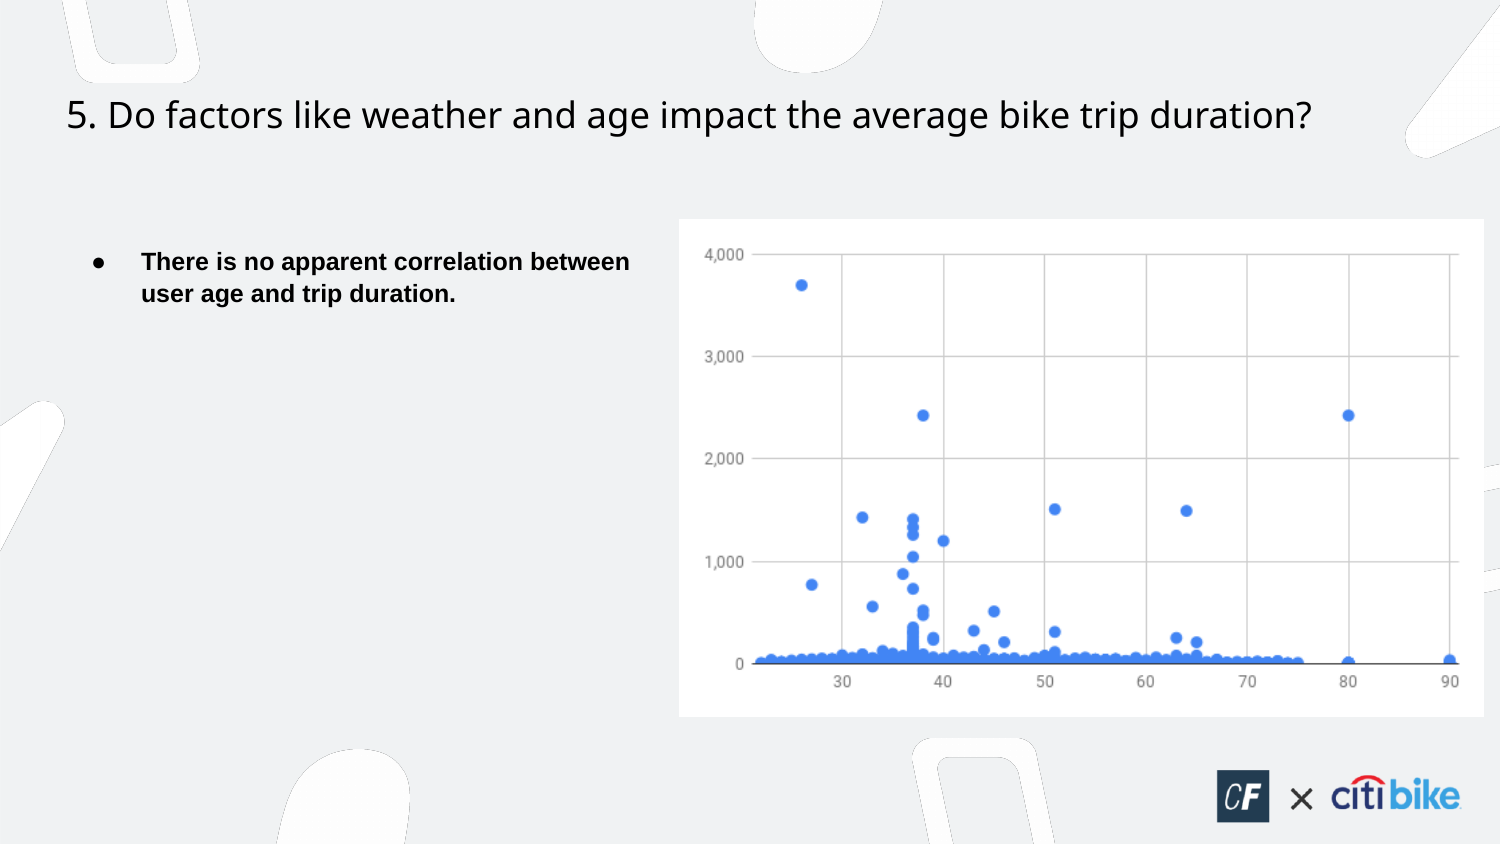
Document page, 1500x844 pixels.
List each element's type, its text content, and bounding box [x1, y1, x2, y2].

title 5. Do factors like weather and age impact the average bike trip duration? [51, 72, 1449, 167]
picture [0, 0, 1500, 844]
list There is no apparent correlation between user age and trip duration. [51, 228, 680, 789]
